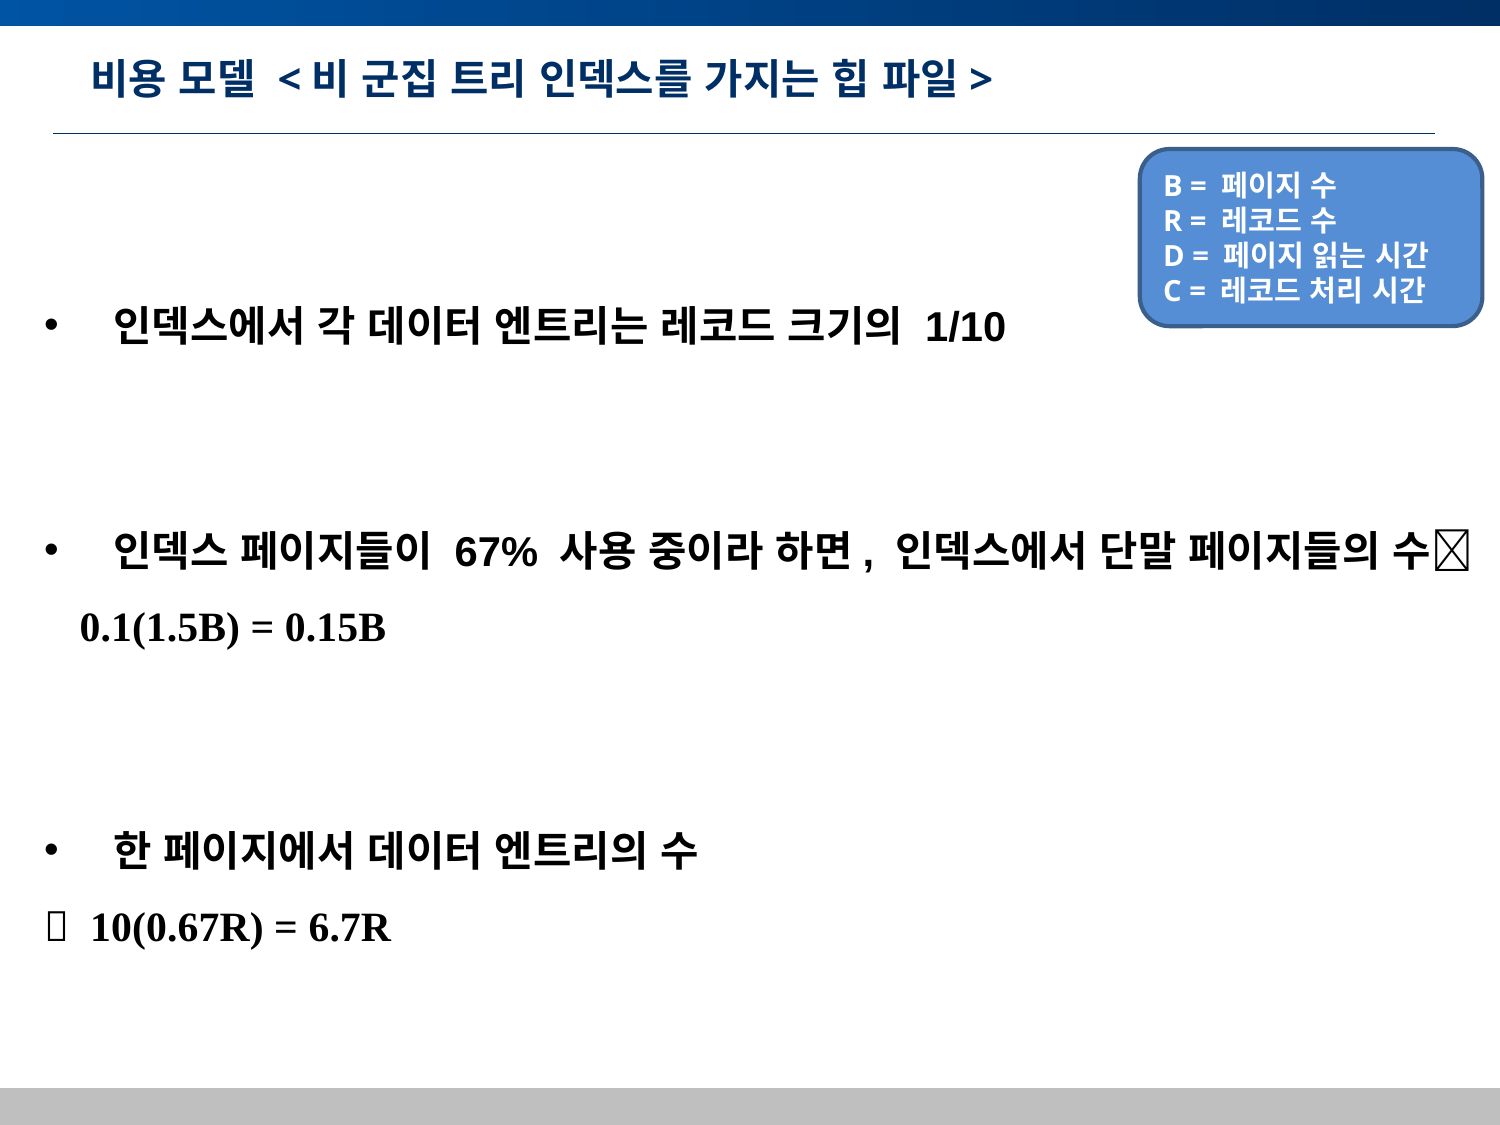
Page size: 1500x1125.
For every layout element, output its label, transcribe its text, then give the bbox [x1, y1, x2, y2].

text_box 인덱스에서 각 데이터 엔트리는 레코드 크기의 1/10 인덱스 페이지들이 67% 사용 중이라 하면, 인덱스에서 단말 페이지들의 수 0.1(1.5B) = 0.15B 한 페이지에서 데이터 엔트리의 수  10(0.67R) = 6.7R [29, 267, 1500, 957]
title 비용 모델 <비 군집 트리 인덱스를 가지는 힙 파일> [75, 45, 1425, 132]
text_box B = 페이지 수 R = 레코드 수 D = 페이지 읽는 시간 C = 레코드 처리 시간 [1137, 146, 1485, 329]
